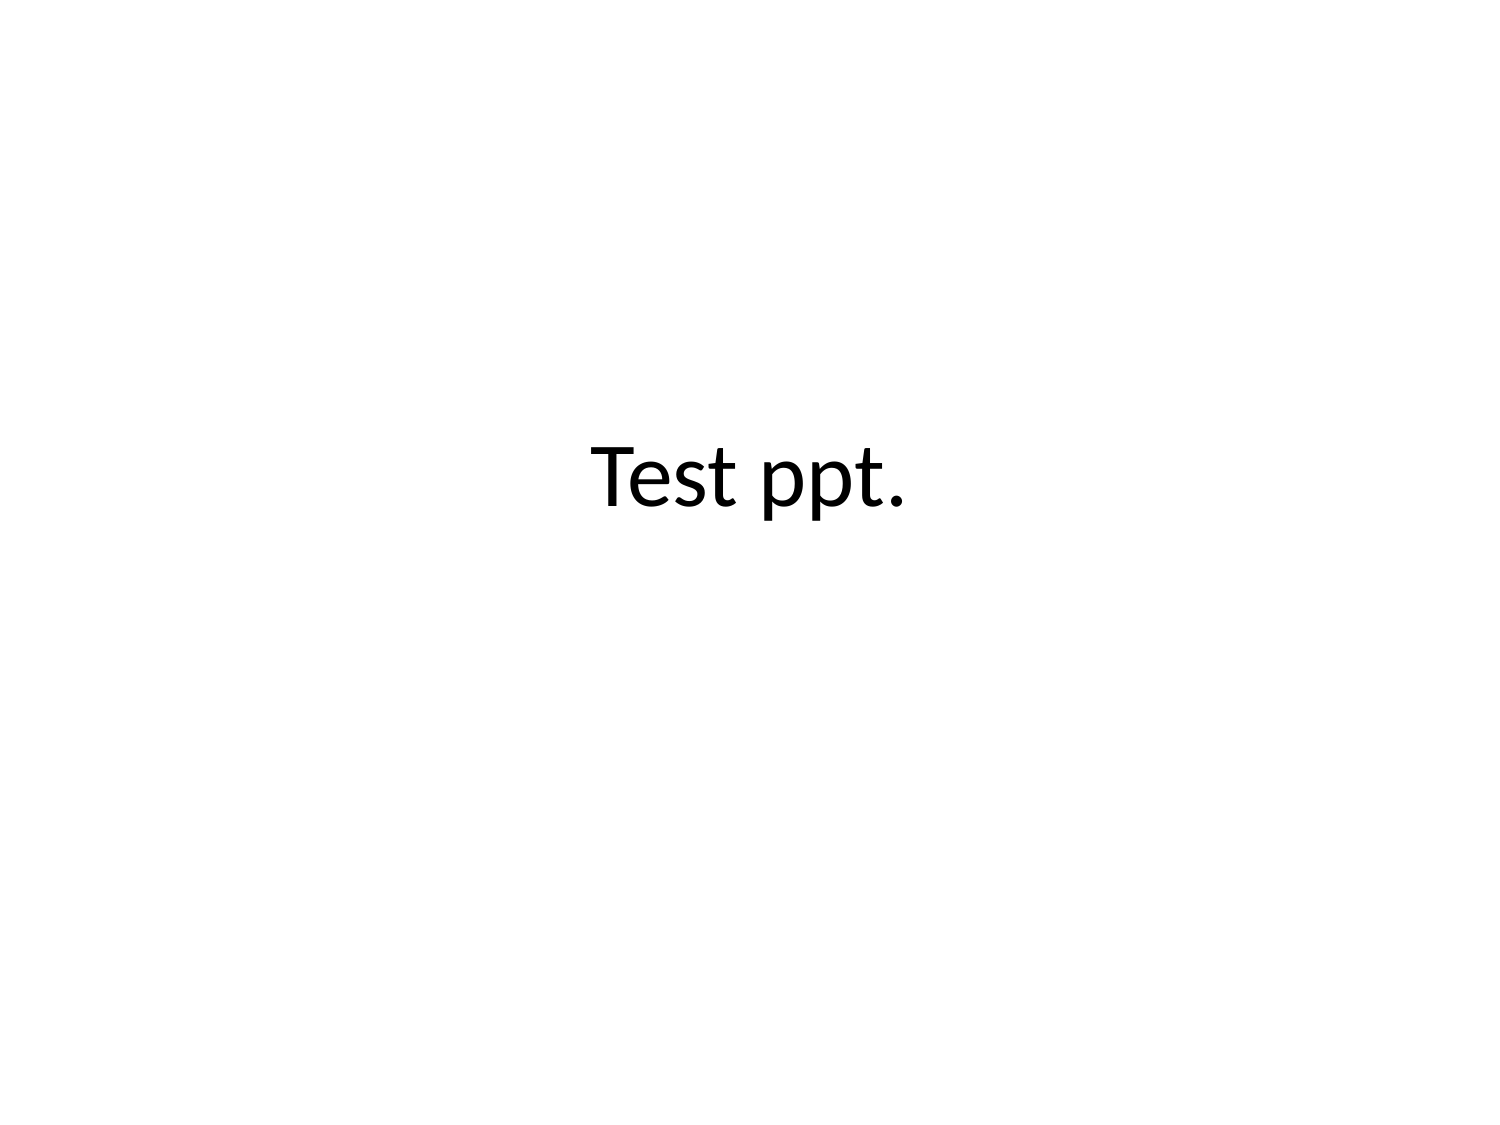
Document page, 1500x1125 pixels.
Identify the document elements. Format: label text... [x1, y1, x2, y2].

title Test ppt. [112, 349, 1388, 591]
